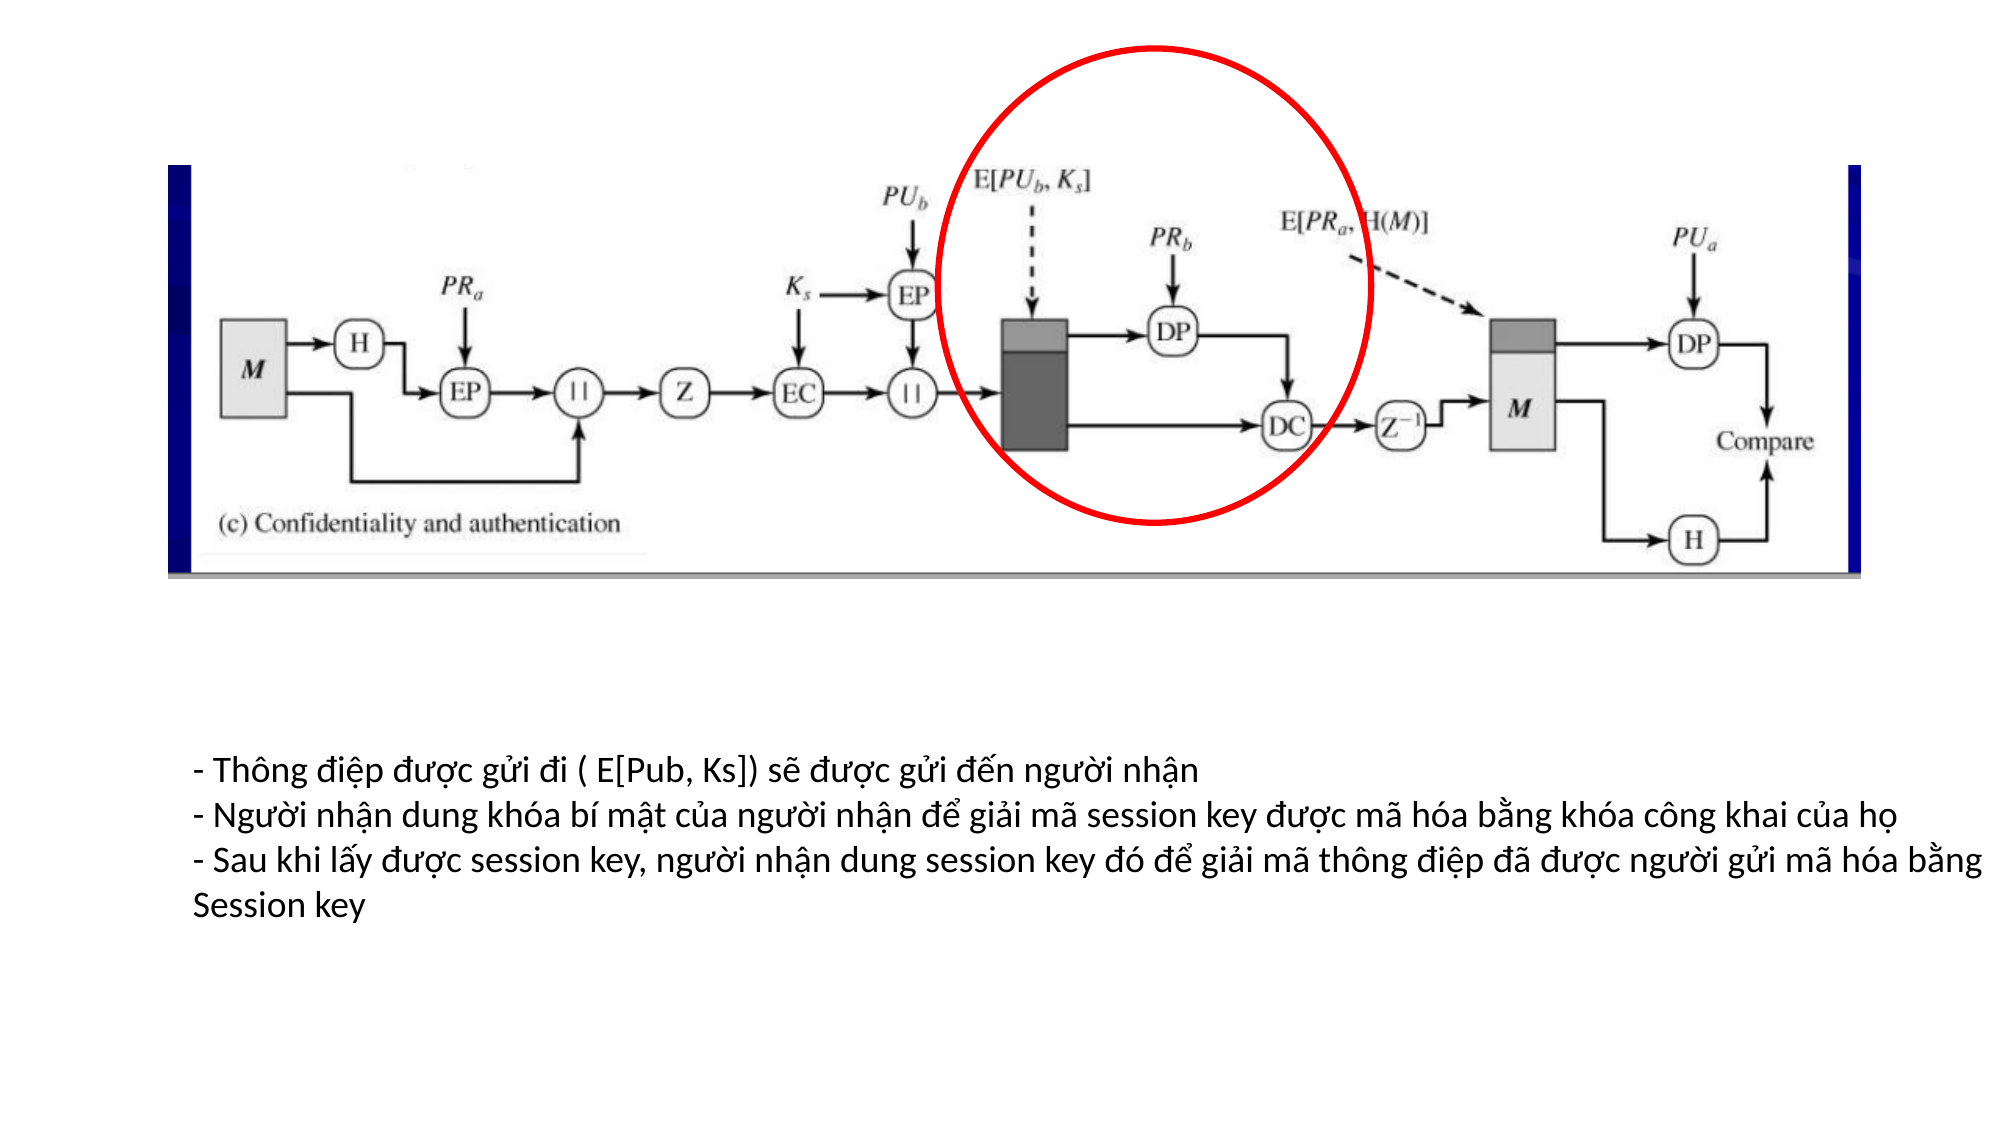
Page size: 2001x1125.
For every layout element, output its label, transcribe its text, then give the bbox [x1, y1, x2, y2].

text_box [966, 47, 1343, 165]
text_box - Thông điệp được gửi đi ( E[Pub, Ks]) sẽ được gửi đến người nhận - Người nhận dung khóa bí mật của người nhận để giải mã session key được mã hóa bằng khóa công khai của họ - Sau khi lấy được session key, người nhận dung session key đó để giải mã thông điệp đã được người gửi mã hóa bằng Session key [178, 737, 2000, 933]
picture [168, 165, 1861, 579]
